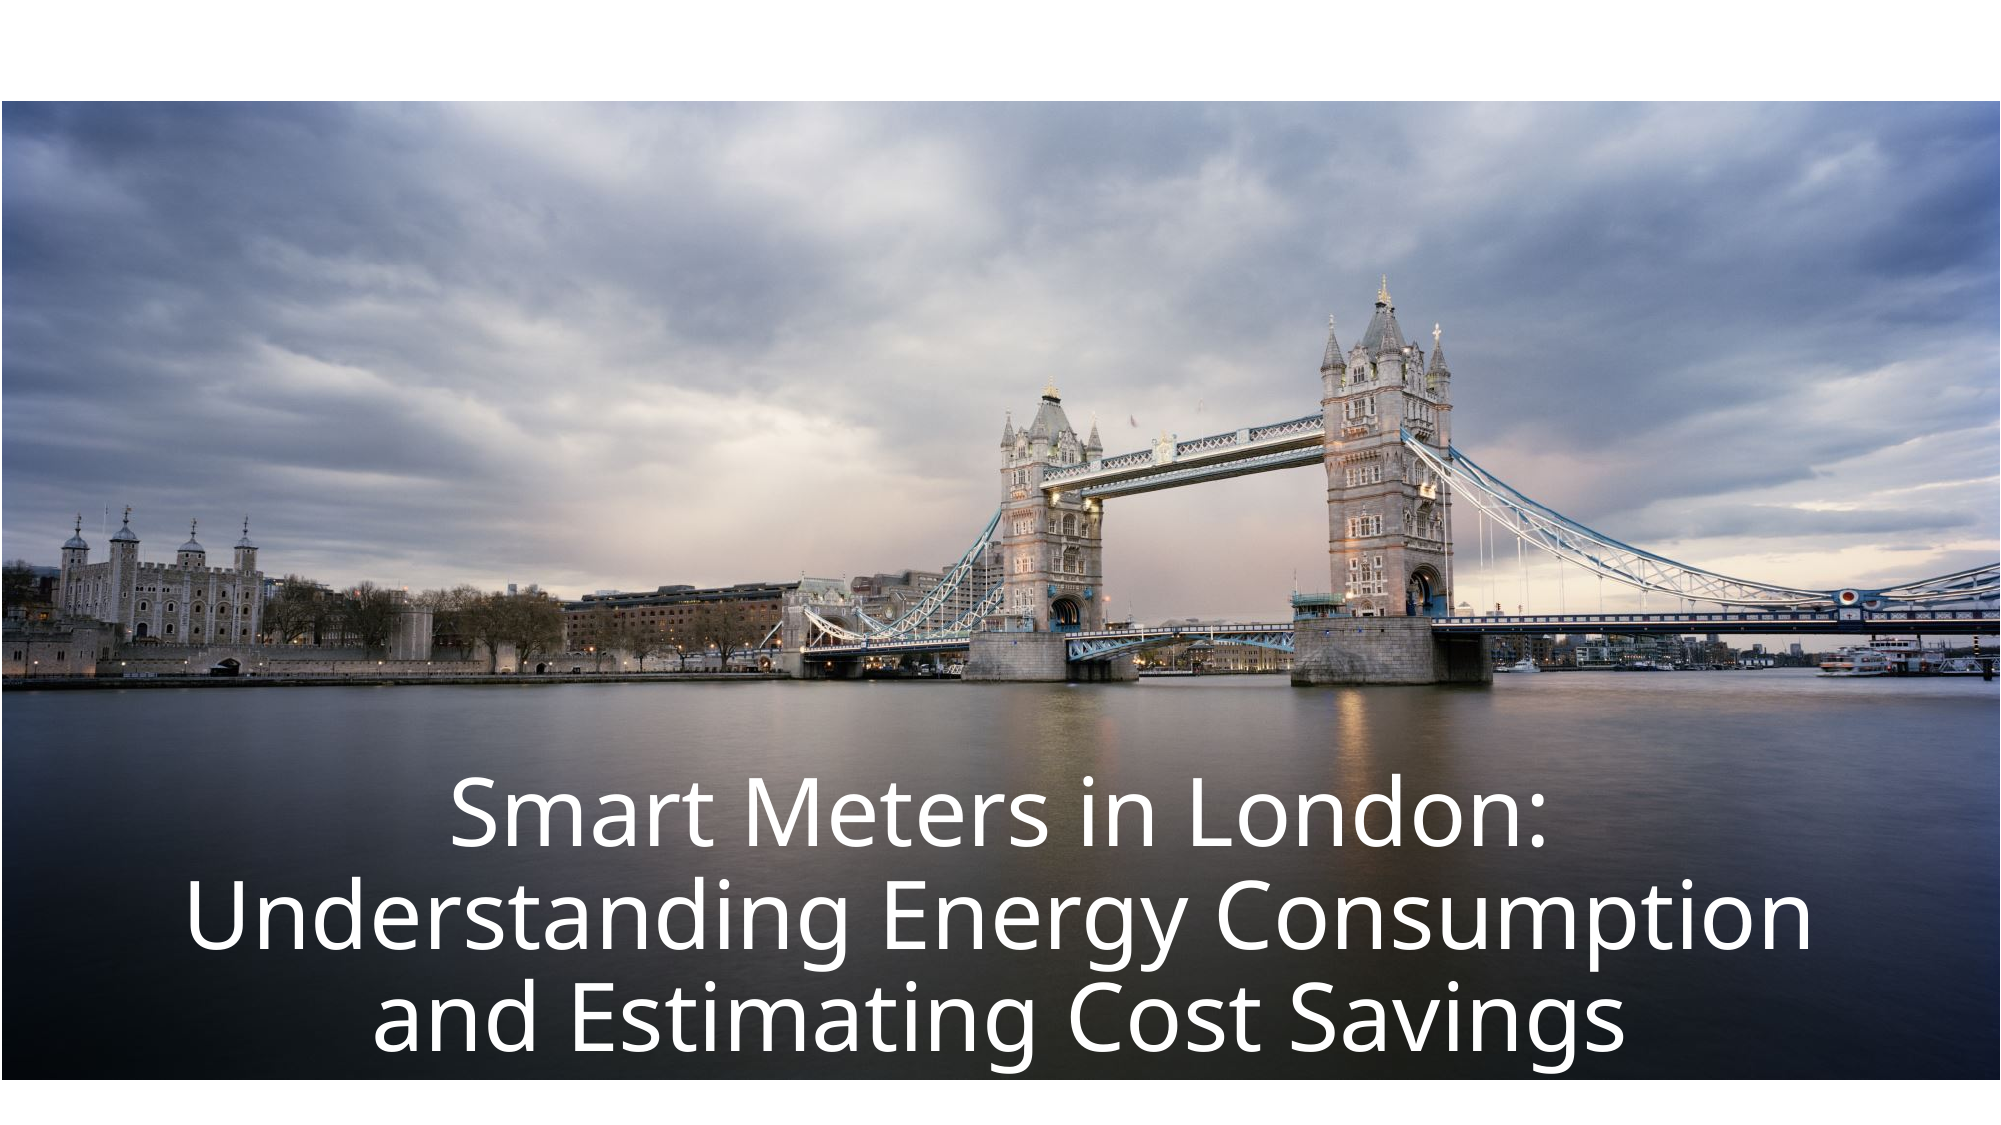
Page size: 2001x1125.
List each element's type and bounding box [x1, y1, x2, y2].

picture [2, 101, 2000, 1080]
